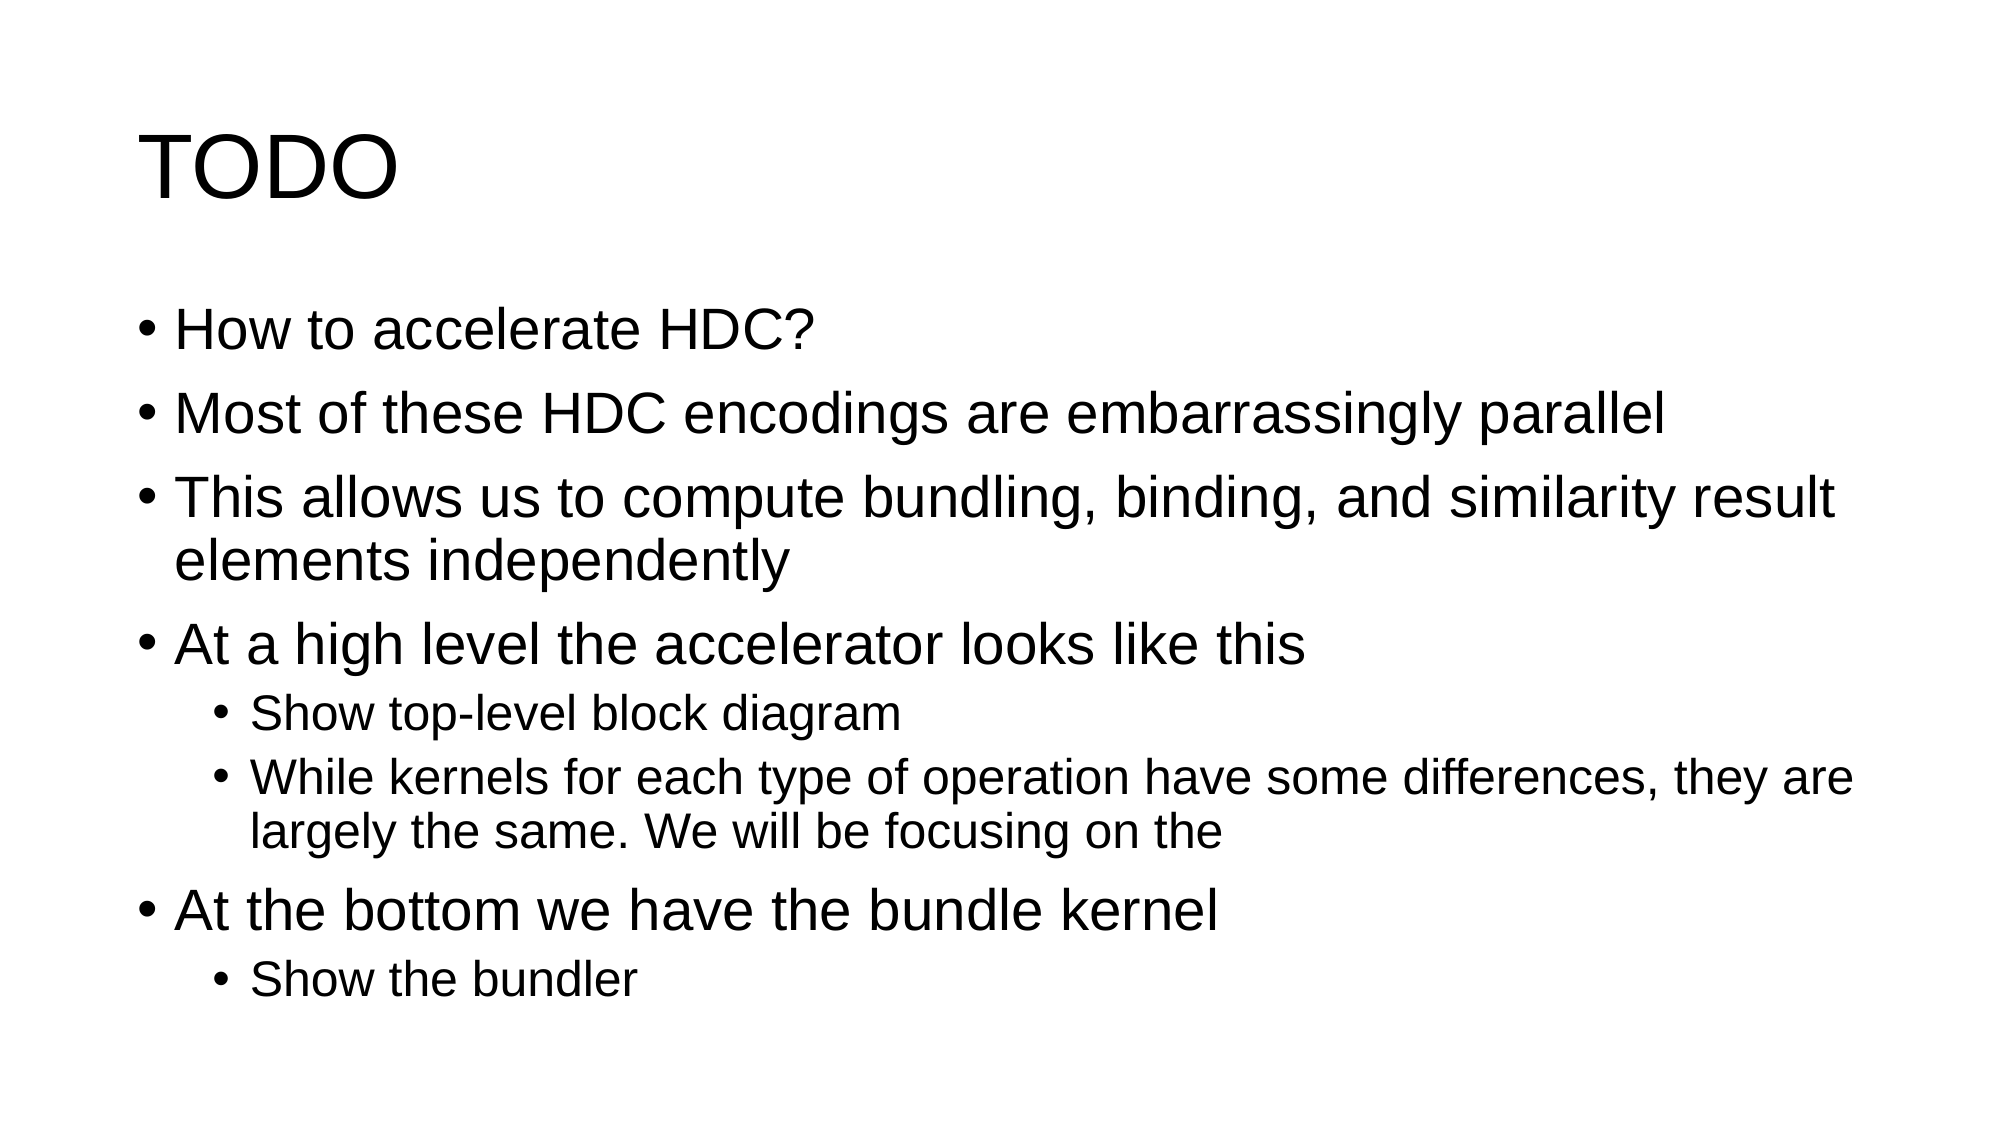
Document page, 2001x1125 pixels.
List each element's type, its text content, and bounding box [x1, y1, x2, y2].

subtitle How to accelerate HDC? Most of these HDC encodings are embarrassingly parallel This allows us to compute bundling, binding, and similarity result elements independently At a high level the accelerator looks like this Show top-level block diagram While kernels for each type of operation have some differences, they are largely the same. We will be focusing on the At the bottom we have the bundle kernel Show the bundler [137, 299, 1863, 1014]
title TODO [137, 59, 1863, 278]
